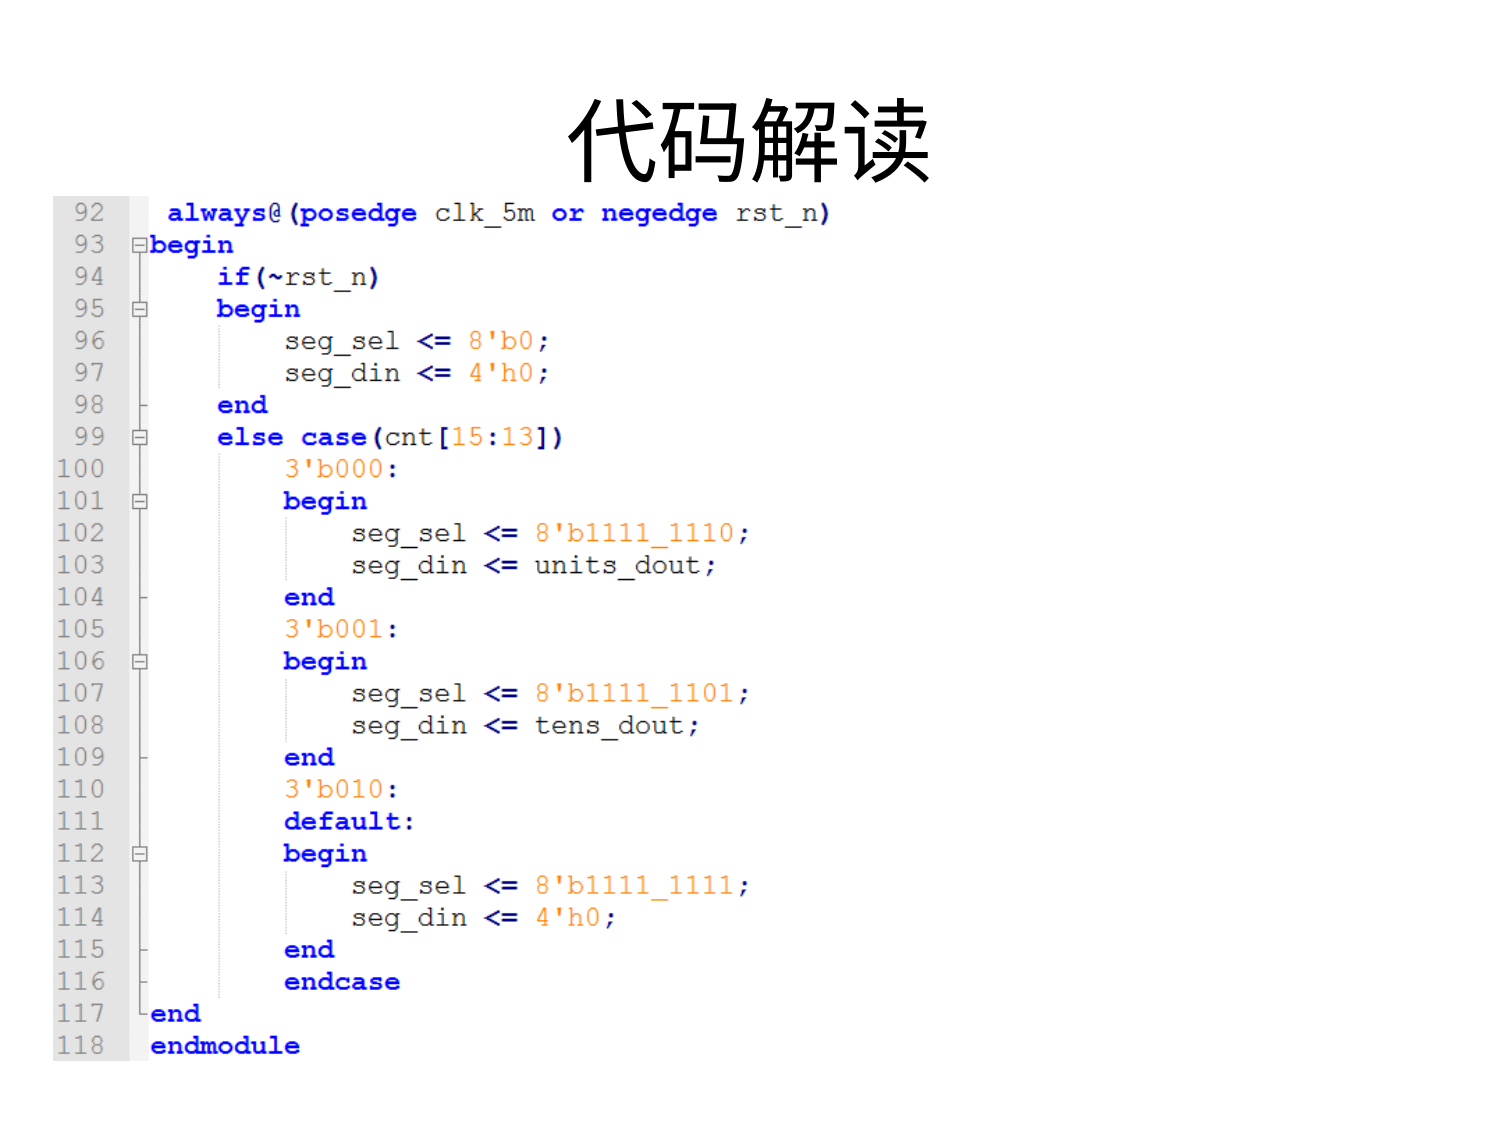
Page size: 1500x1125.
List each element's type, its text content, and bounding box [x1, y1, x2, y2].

picture [52, 195, 845, 1061]
title 代码解读 [75, 45, 1425, 233]
